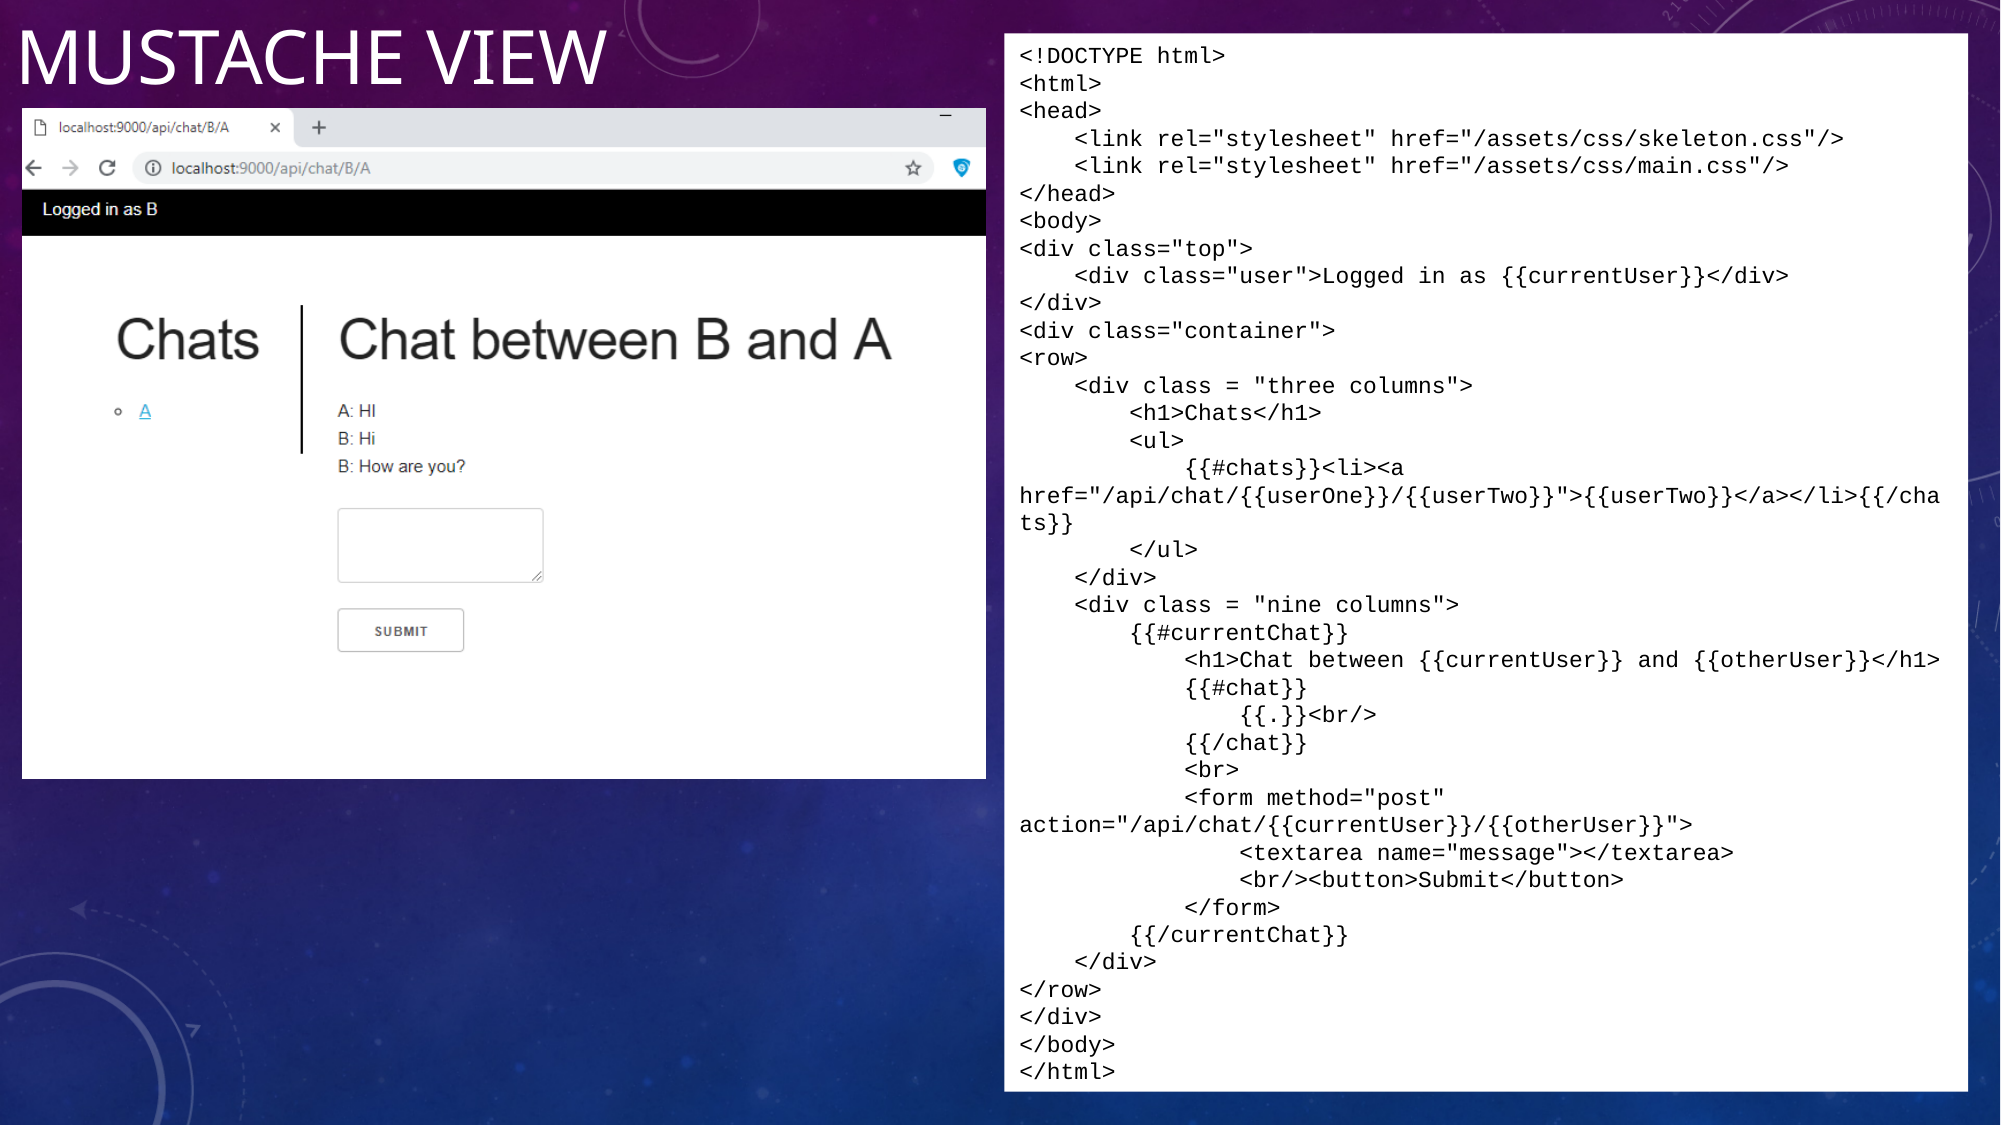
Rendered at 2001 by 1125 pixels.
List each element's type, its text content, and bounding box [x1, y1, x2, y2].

picture [0, 0, 2001, 1125]
title Mustache view [0, 0, 1662, 109]
text_box <!DOCTYPE html> <html> <head> <link rel="stylesheet" href="/assets/css/skeleton.css"/> <link rel="stylesheet" href="/assets/css/main.css"/> </head> <body> <div class="top"> <div class="user">Logged in as {{currentUser}}</div> </div> <div class="container"> <row> <div class = "three columns"> <h1>Chats</h1> <ul> {{#chats}}<li><a href="/api/chat/{{userOne}}/{{userTwo}}">{{userTwo}}</a></li>{{/chats}} </ul> </div> <div class = "nine columns"> {{#currentChat}} <h1>Chat between {{currentUser}} and {{otherUser}}</h1> {{#chat}} {{.}}<br/> {{/chat}} <br> <form method="post" action="/api/chat/{{currentUser}}/{{otherUser}}"> <textarea name="message"></textarea> <br/><button>Submit</button> </form> {{/currentChat}} </div> </row> </div> </body> </html> [1004, 33, 1969, 1092]
